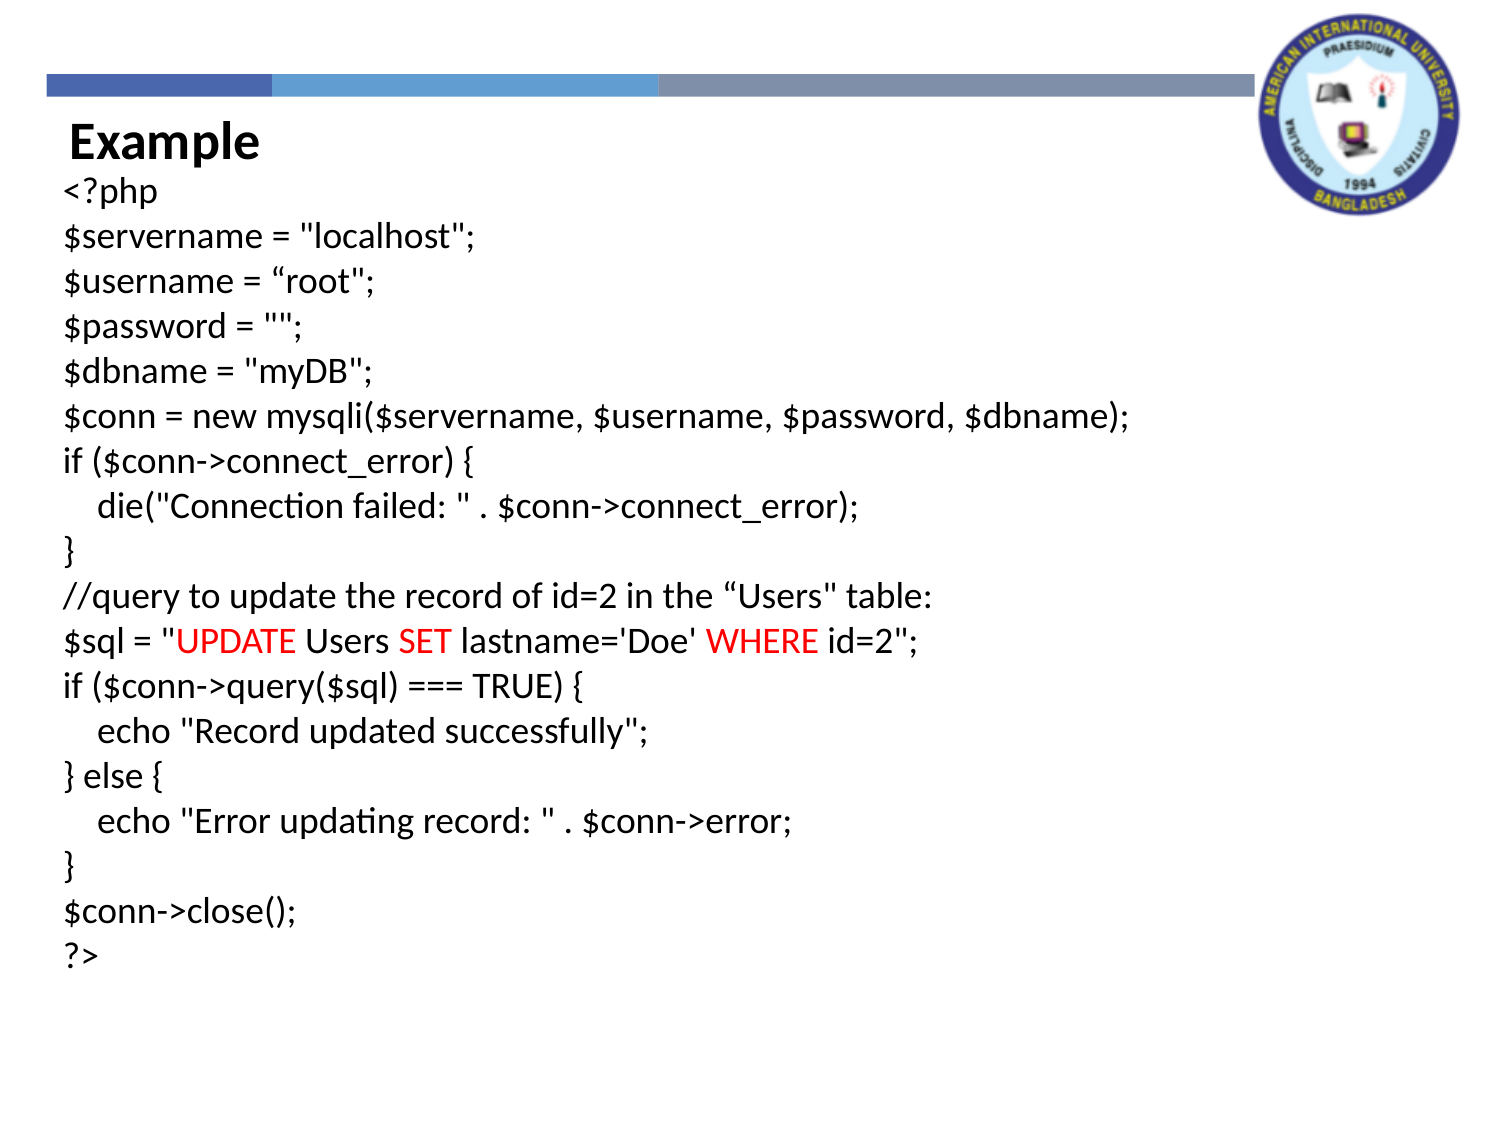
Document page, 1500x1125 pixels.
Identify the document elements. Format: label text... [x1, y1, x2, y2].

text_box Example [54, 97, 586, 158]
text_box <?php $servername = "localhost"; $username = “root"; $password = ""; $dbname = "myDB"; $conn = new mysqli($servername, $username, $password, $dbname); if ($conn->connect_error) { die("Connection failed: " . $conn->connect_error); } //query to update the record of id=2 in the “Users" table: $sql = "UPDATE Users SET lastname='Doe' WHERE id=2"; if ($conn->query($sql) === TRUE) { echo "Record updated successfully"; } else { echo "Error updating record: " . $conn->error; } $conn->close(); ?> [48, 158, 1445, 984]
picture [1254, 9, 1465, 221]
